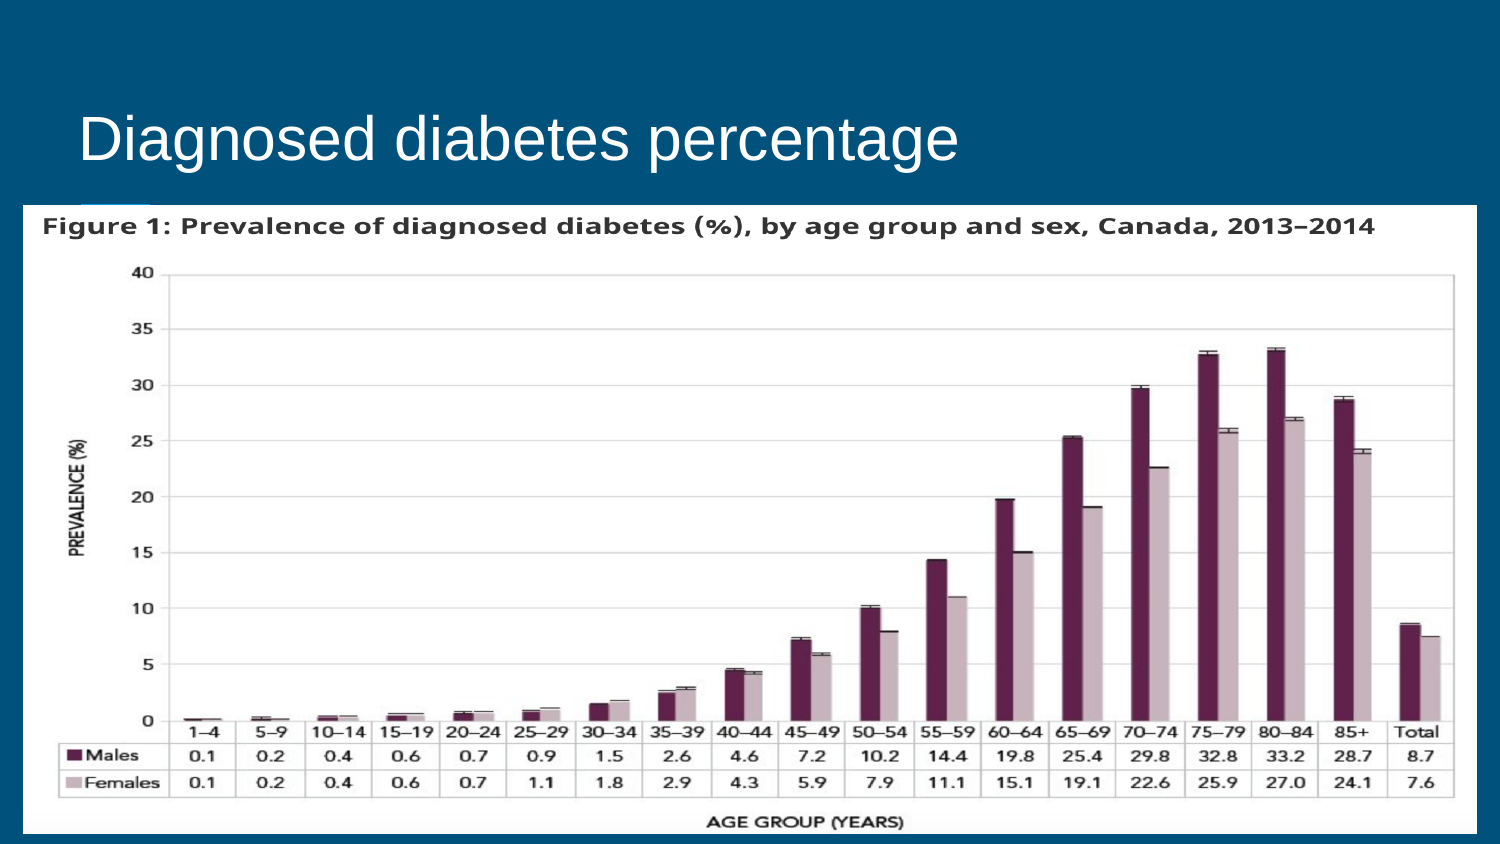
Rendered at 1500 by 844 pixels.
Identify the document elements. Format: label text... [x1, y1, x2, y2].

title Diagnosed diabetes percentage [63, 75, 1437, 188]
picture [24, 206, 1476, 833]
